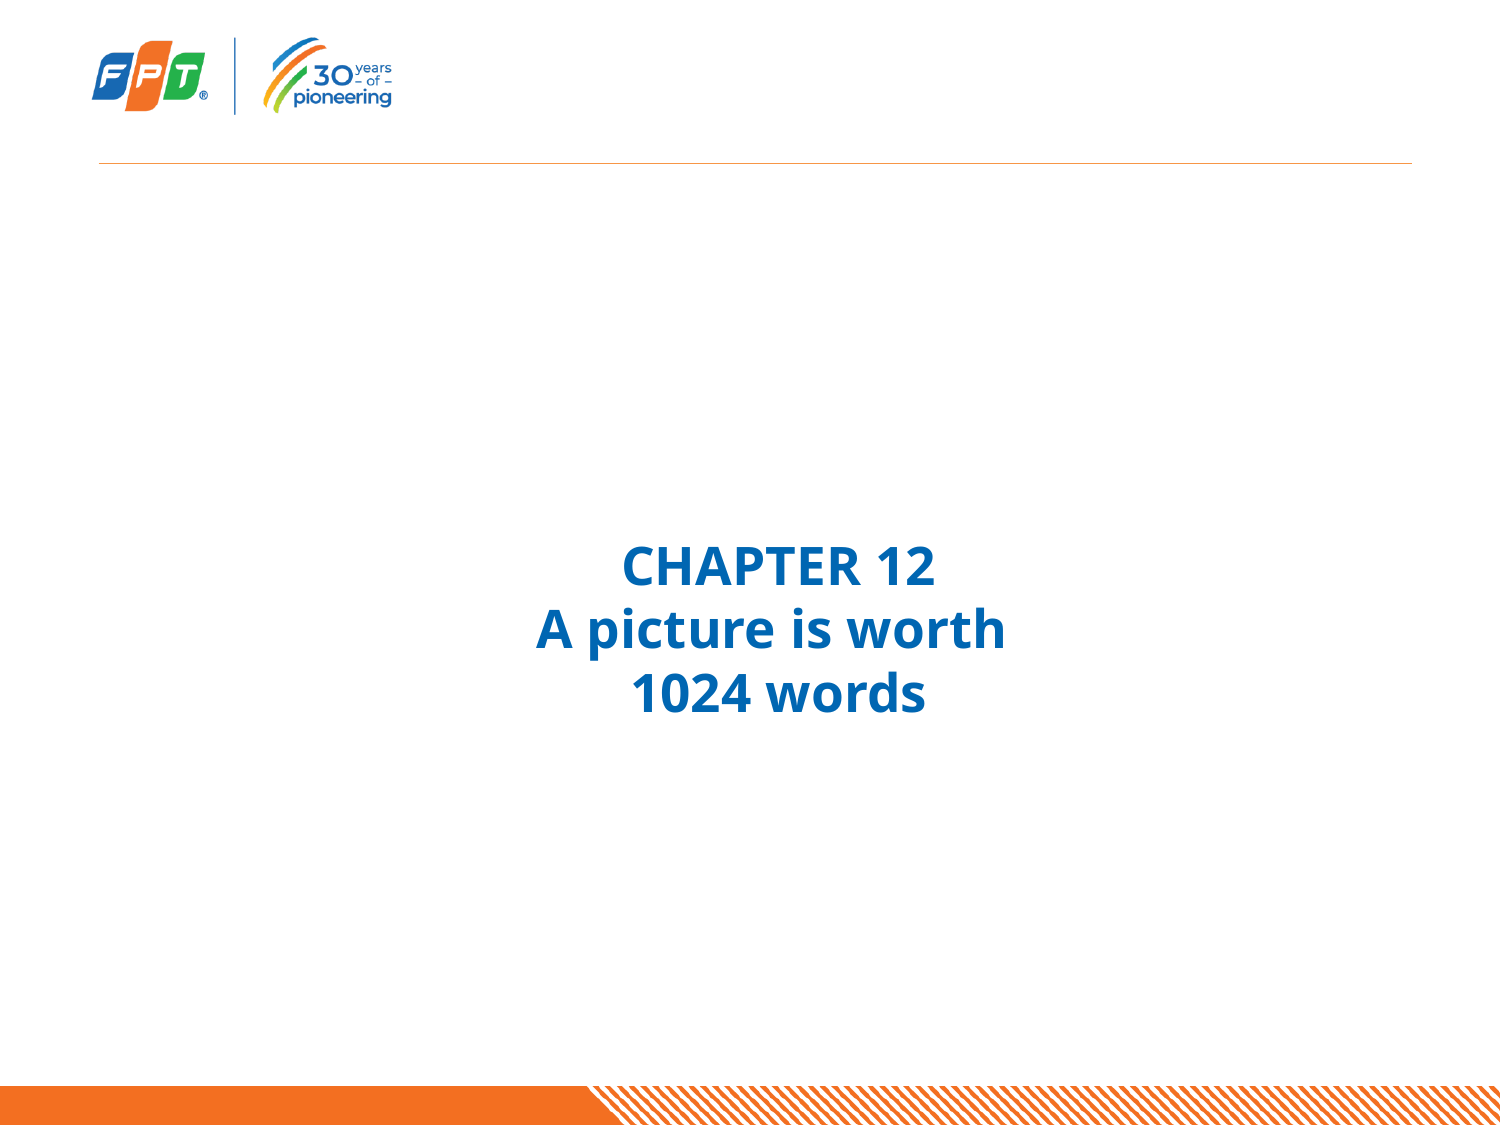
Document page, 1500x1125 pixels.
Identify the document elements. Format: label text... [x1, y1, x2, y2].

title CHAPTER 12 A picture is worth 1024 words [273, 521, 1284, 889]
picture [56, 6, 427, 146]
picture [0, 1086, 1500, 1125]
